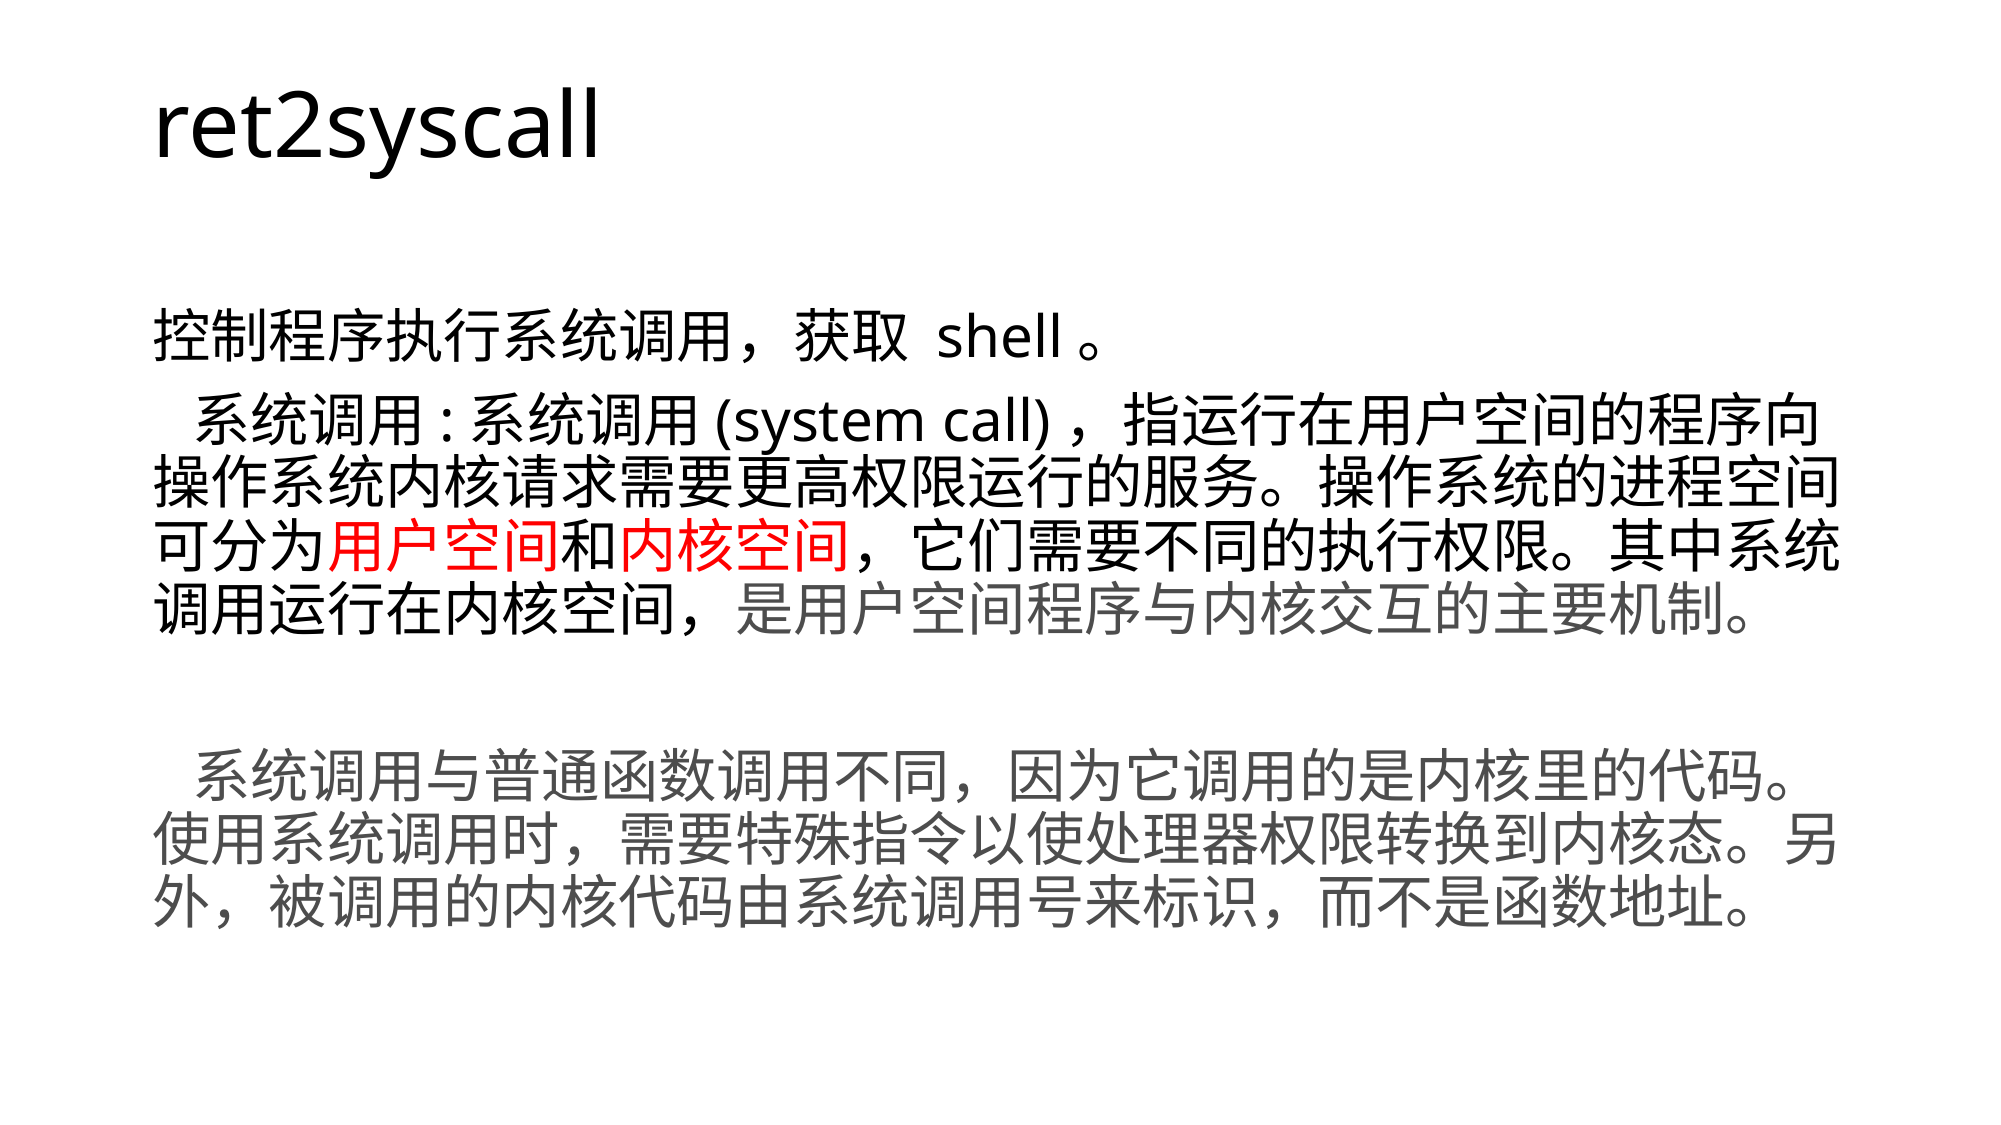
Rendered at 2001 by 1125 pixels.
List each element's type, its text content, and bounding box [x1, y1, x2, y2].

title ret2syscall [137, 59, 1863, 196]
list 控制程序执行系统调用，获取 shell。 系统调用:系统调用(system call)，指运行在用户空间的程序向操作系统内核请求需要更高权限运行的服务。操作系统的进程空间可分为用户空间和内核空间，它们需要不同的执行权限。其中系统调用运行在内核空间，是用户空间程序与内核交互的主要机制。 系统调用与普通函数调用不同，因为它调用的是内核里的代码。使用系统调用时，需要特殊指令以使处理器权限转换到内核态。另外，被调用的内核代码由系统调用号来标识，而不是函数地址。 [137, 299, 1863, 1014]
